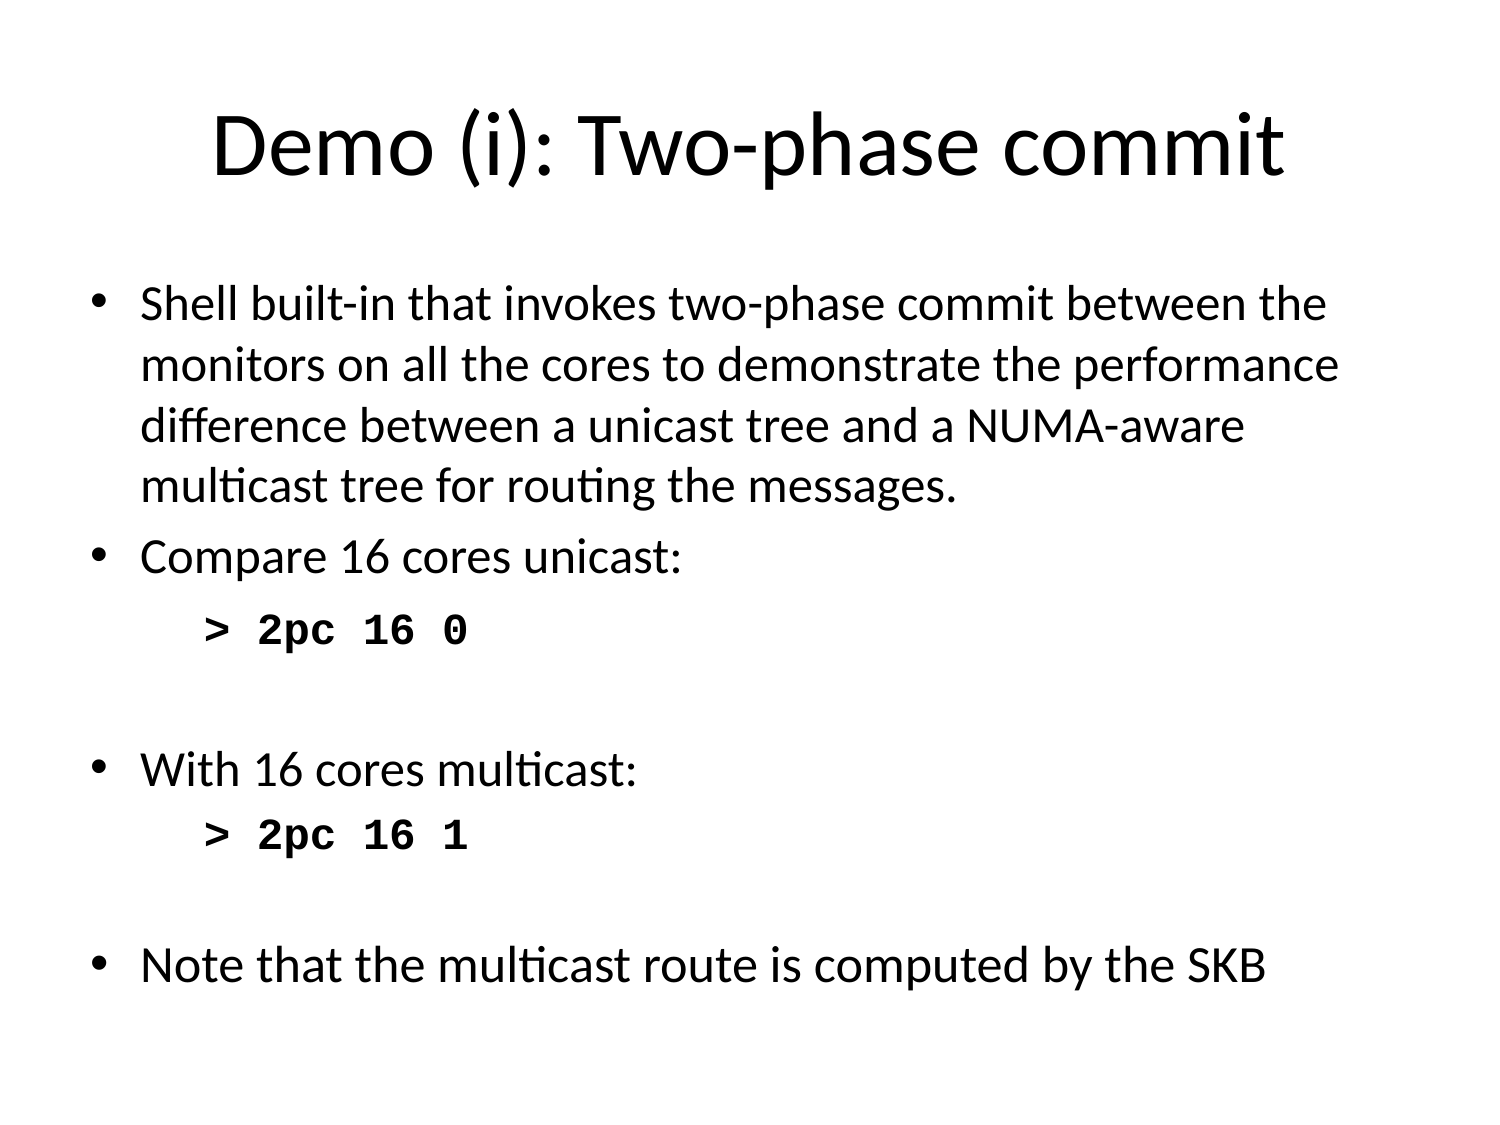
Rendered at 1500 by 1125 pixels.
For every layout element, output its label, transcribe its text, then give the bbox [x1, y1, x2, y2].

list Shell built-in that invokes two-phase commit between the monitors on all the cores to demonstrate the performance difference between a unicast tree and a NUMA-aware multicast tree for routing the messages. Compare 16 cores unicast: > 2pc 16 0 With 16 cores multicast: > 2pc 16 1 Note that the multicast route is computed by the SKB [75, 262, 1459, 1005]
title Demo (i): Two-phase commit [75, 45, 1425, 233]
